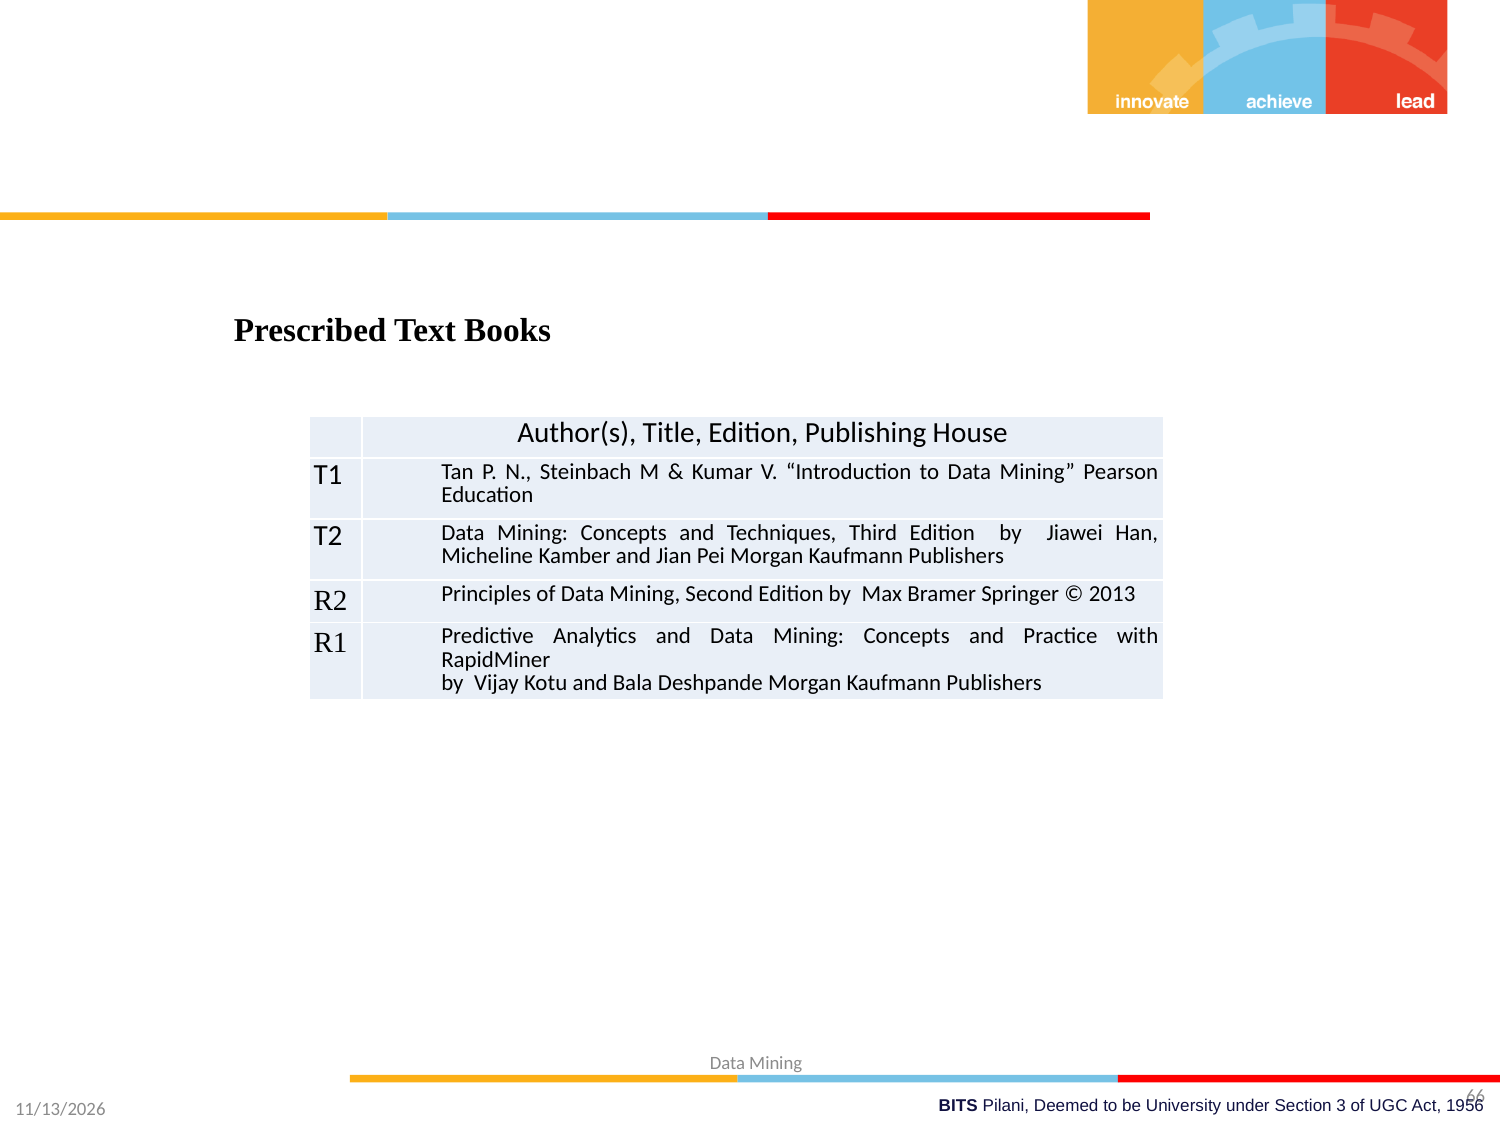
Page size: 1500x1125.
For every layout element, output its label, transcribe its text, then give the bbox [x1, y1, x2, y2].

slide_number 66 [1149, 1065, 1500, 1125]
table_cell Tan P. N., Steinbach M & Kumar V. “Introduction to Data Mining” Pearson Education [363, 459, 1163, 518]
table_cell Predictive Analytics and Data Mining: Concepts and Practice with RapidMiner by Vijay Kotu and Bala Deshpande Morgan Kaufmann Publishers [363, 623, 1163, 699]
picture [1087, 0, 1448, 114]
table_cell R1 [310, 623, 361, 699]
table_header Author(s), Title, Edition, Publishing House [363, 417, 1163, 457]
table_cell R2 [310, 581, 361, 622]
table_header [310, 417, 361, 457]
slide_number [0, 1089, 338, 1125]
table_cell Data Mining: Concepts and Techniques, Third Edition by Jiawei Han, Micheline Kamber and Jian Pei Morgan Kaufmann Publishers [363, 520, 1163, 579]
table_cell T2 [310, 520, 361, 579]
table_cell Principles of Data Mining, Second Edition by Max Bramer Springer © 2013 [363, 581, 1163, 622]
text_box Prescribed Text Books [222, 302, 596, 394]
table_cell T1 [310, 459, 361, 518]
